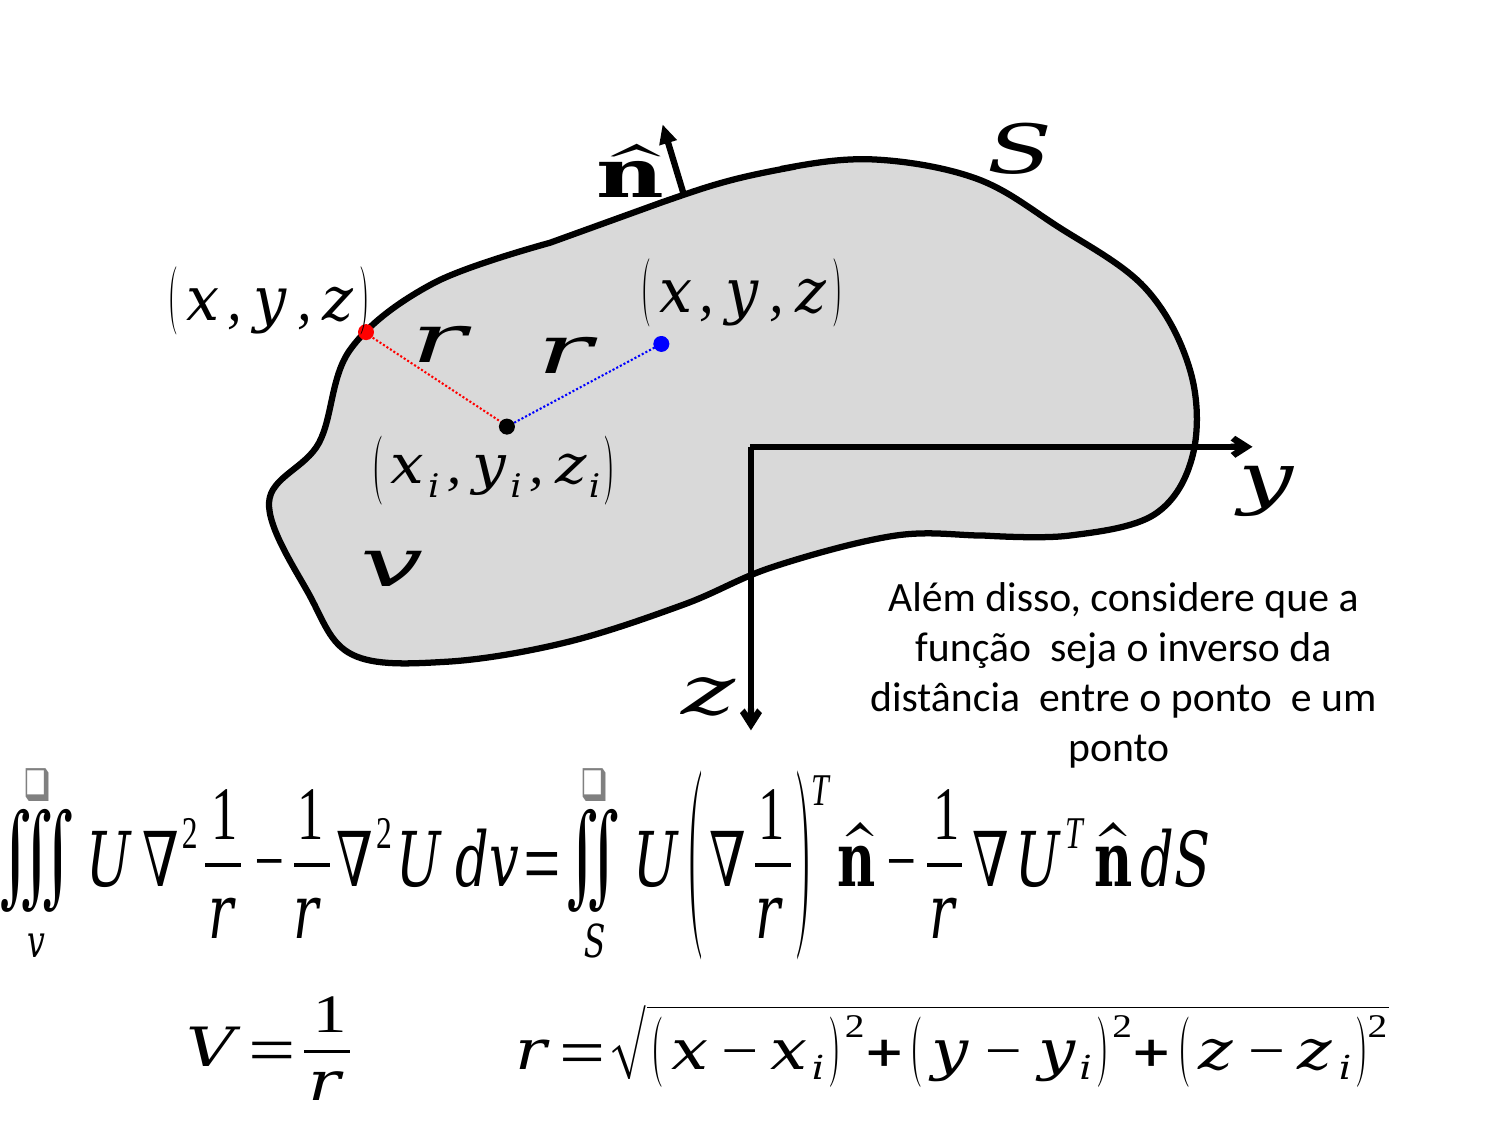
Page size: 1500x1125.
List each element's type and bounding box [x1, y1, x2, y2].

text_box [512, 343, 662, 427]
text_box [370, 336, 506, 426]
text_box [358, 324, 374, 341]
text_box [655, 127, 692, 192]
text_box [653, 336, 670, 351]
text_box [266, 157, 1199, 666]
